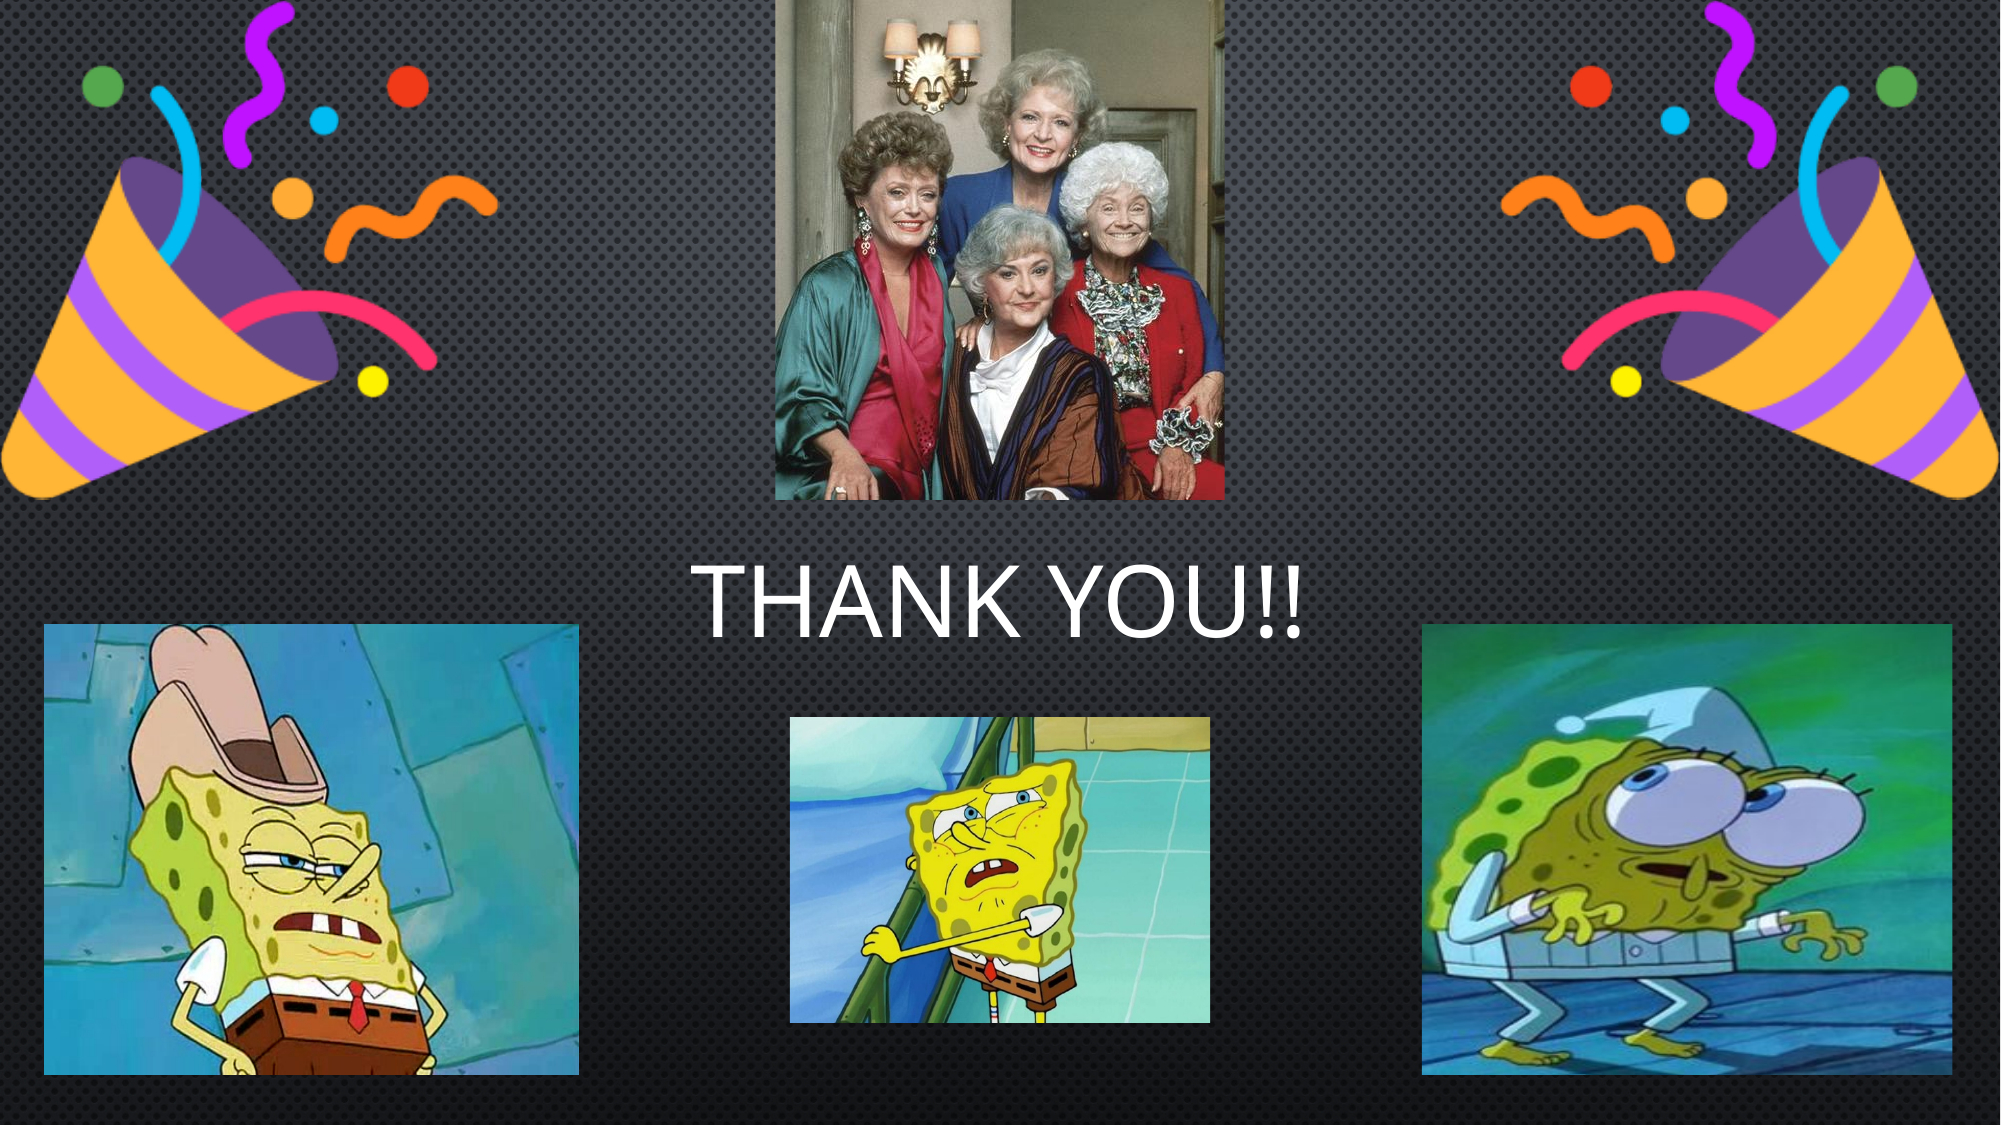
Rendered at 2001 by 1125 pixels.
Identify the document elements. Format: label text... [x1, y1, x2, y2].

picture [0, 0, 501, 501]
picture [774, 0, 1225, 501]
picture [44, 624, 579, 1076]
title Thank you!! [287, 527, 1711, 665]
picture [789, 717, 1211, 1023]
picture [1421, 624, 1953, 1076]
picture [1499, 0, 2000, 501]
